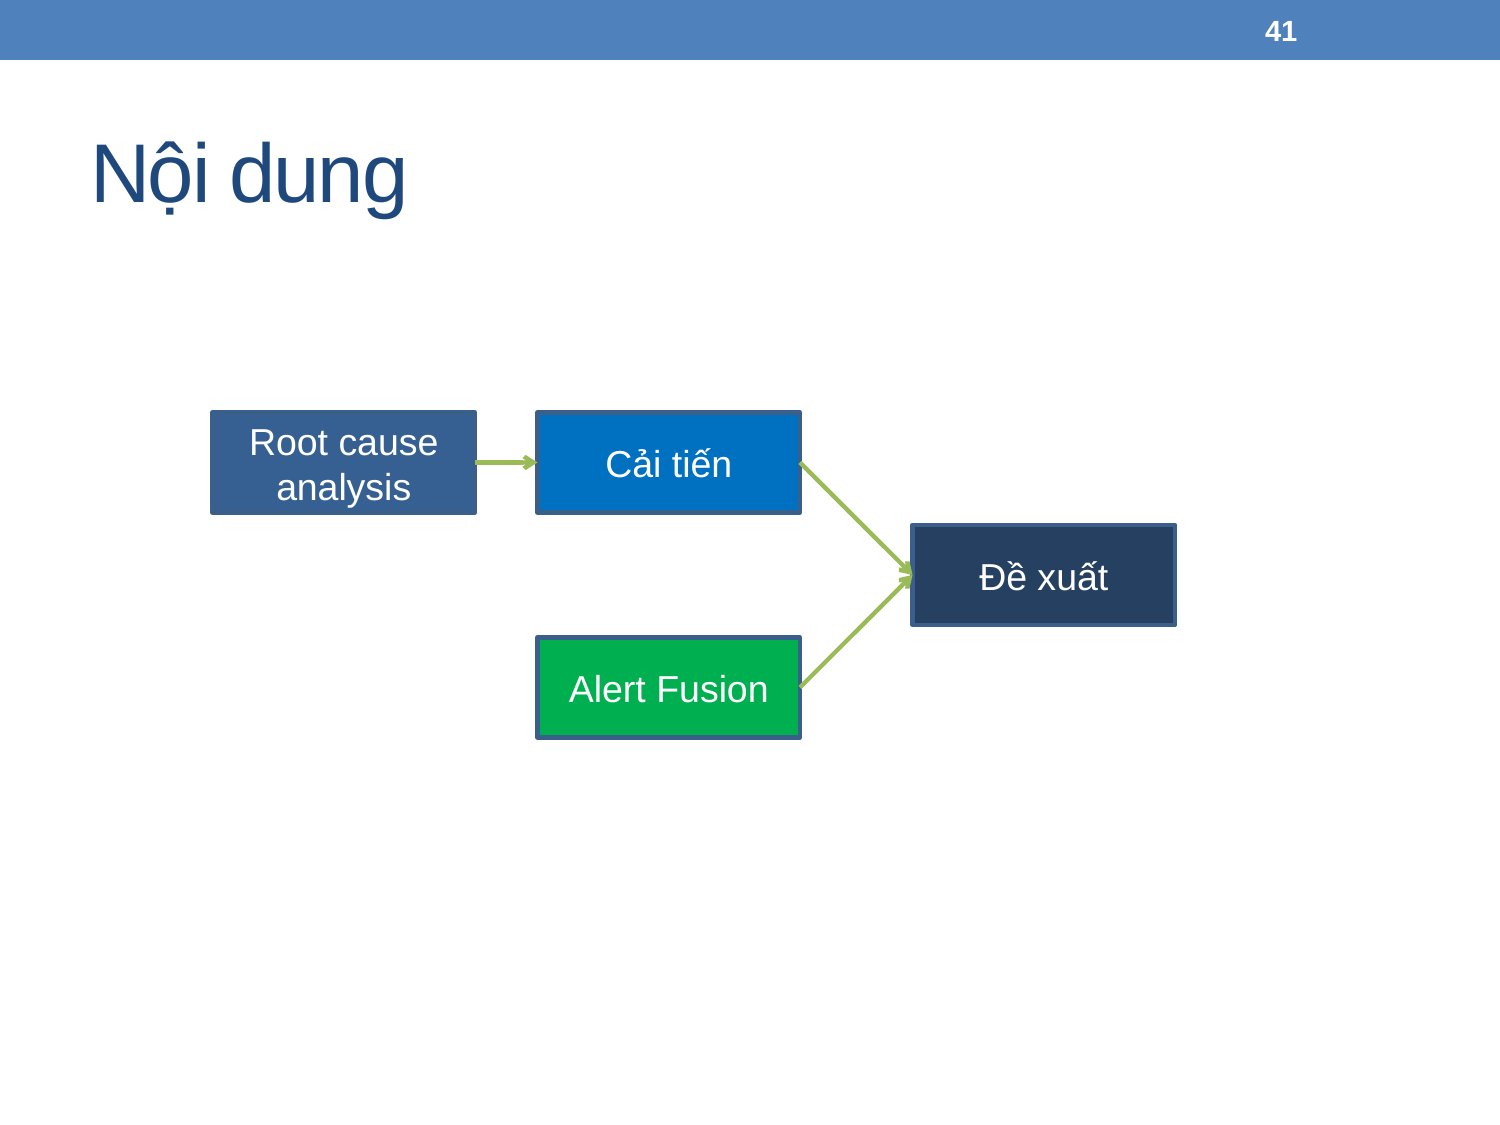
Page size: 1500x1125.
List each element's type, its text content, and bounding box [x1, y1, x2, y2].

slide_number 41 [1250, 3, 1425, 57]
text_box Alert Fusion [535, 635, 802, 740]
text_box Root cause analysis [210, 410, 477, 515]
text_box Đề xuất [921, 523, 1177, 627]
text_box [799, 462, 913, 573]
title Nội dung [75, 87, 1425, 250]
text_box Cải tiến [535, 410, 802, 515]
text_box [799, 574, 913, 688]
